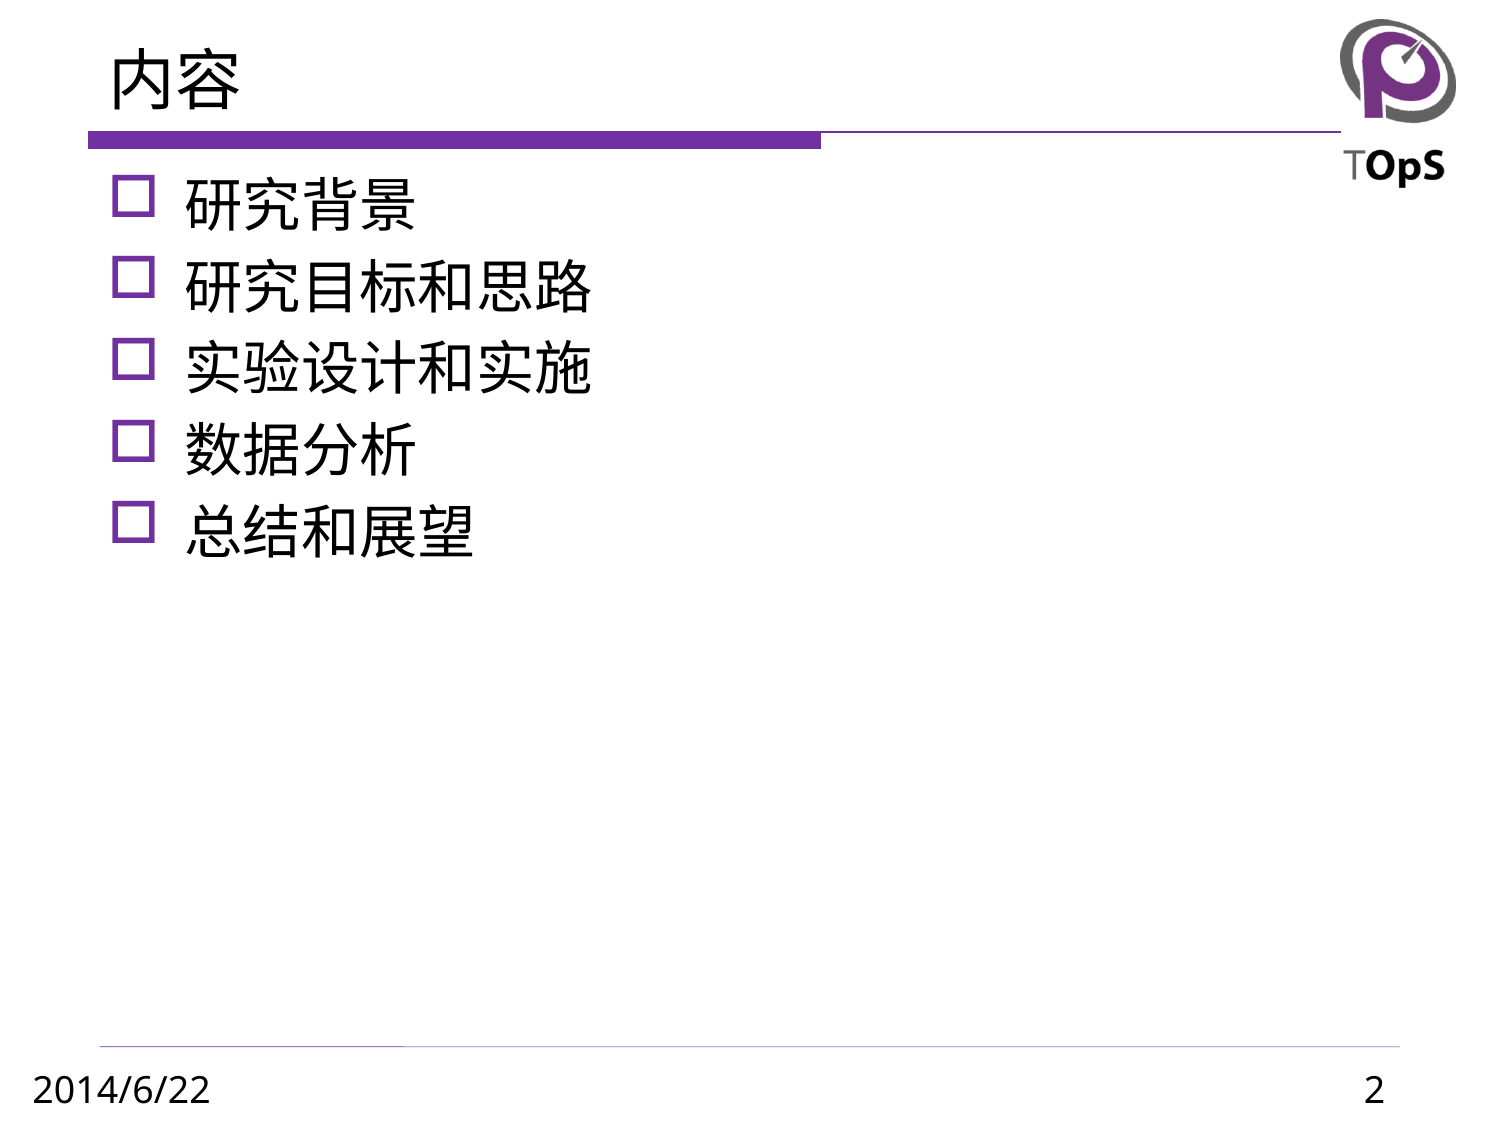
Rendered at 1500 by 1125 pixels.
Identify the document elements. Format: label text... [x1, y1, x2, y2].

list 研究背景 研究目标和思路 实验设计和实施 数据分析 总结和展望 [92, 160, 1406, 1035]
footer 2014/6/22 [17, 1058, 968, 1103]
picture [1340, 19, 1456, 188]
slide_number 2 [1074, 1058, 1400, 1103]
title 内容 [94, 30, 1407, 126]
